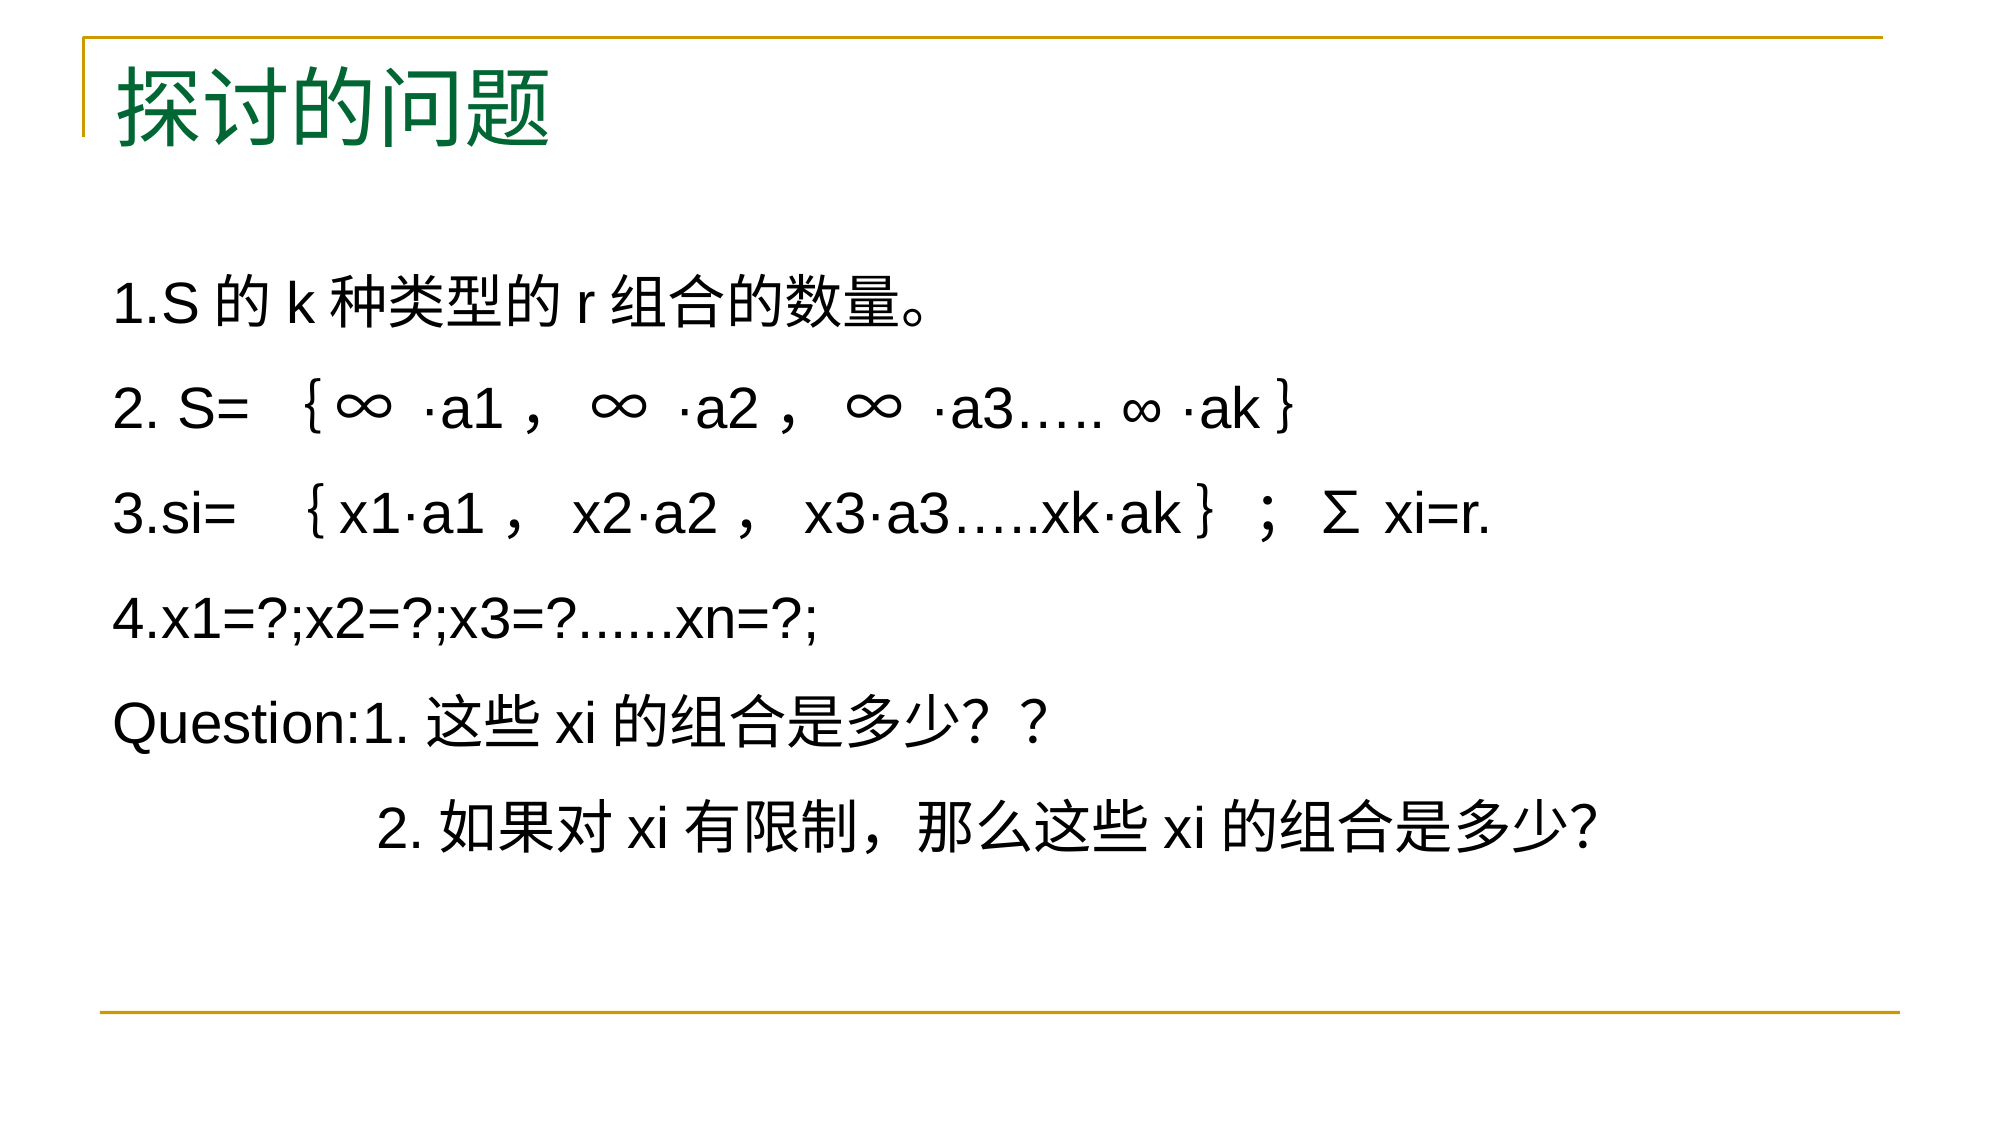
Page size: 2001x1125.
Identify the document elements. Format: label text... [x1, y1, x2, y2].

text_box 探讨的问题 [99, 45, 1900, 233]
text_box 1.S的k种类型的r组合的数量。 2. S=｛ ∞ ·a1， ∞ ·a2， ∞ ·a3….. ∞ ·ak｝ 3.si= ｛x1·a1，x2·a2，x3·a3…..xk·ak｝；∑xi=r. 4.x1=?;x2=?;x3=?......xn=?; Question:1.这些xi的组合是多少？？ 2.如果对xi有限制，那么这些xi的组合是多少？ [97, 222, 1821, 1125]
